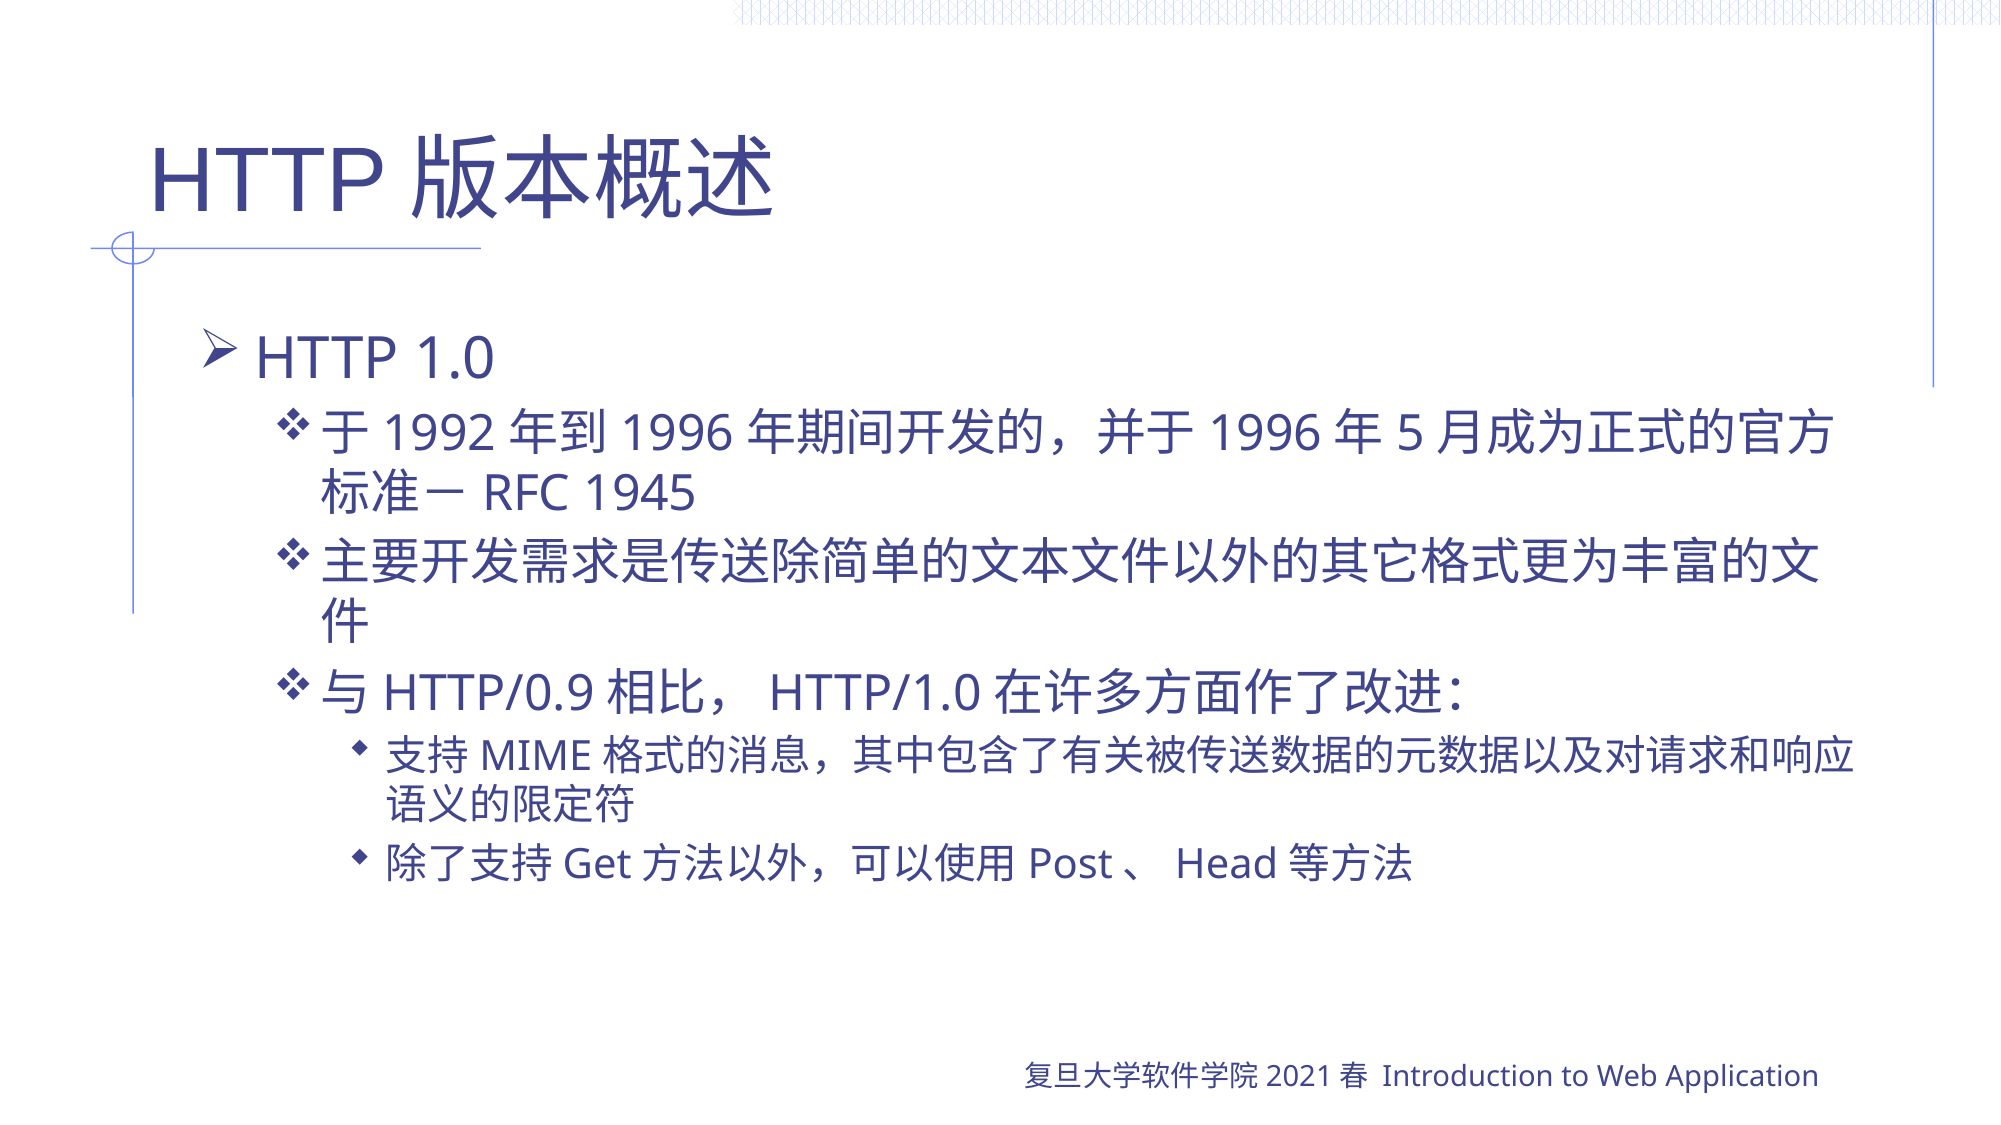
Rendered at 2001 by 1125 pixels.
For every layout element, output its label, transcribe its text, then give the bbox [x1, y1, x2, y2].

title HTTP版本概述 [133, 50, 1834, 238]
list HTTP 1.0 于1992年到1996年期间开发的，并于1996年5月成为正式的官方标准－RFC 1945 主要开发需求是传送除简单的文本文件以外的其它格式更为丰富的文件 与HTTP/0.9相比，HTTP/1.0在许多方面作了改进： 支持MIME格式的消息，其中包含了有关被传送数据的元数据以及对请求和响应语义的限定符 除了支持Get方法以外，可以使用Post、Head等方法 [183, 312, 1884, 988]
